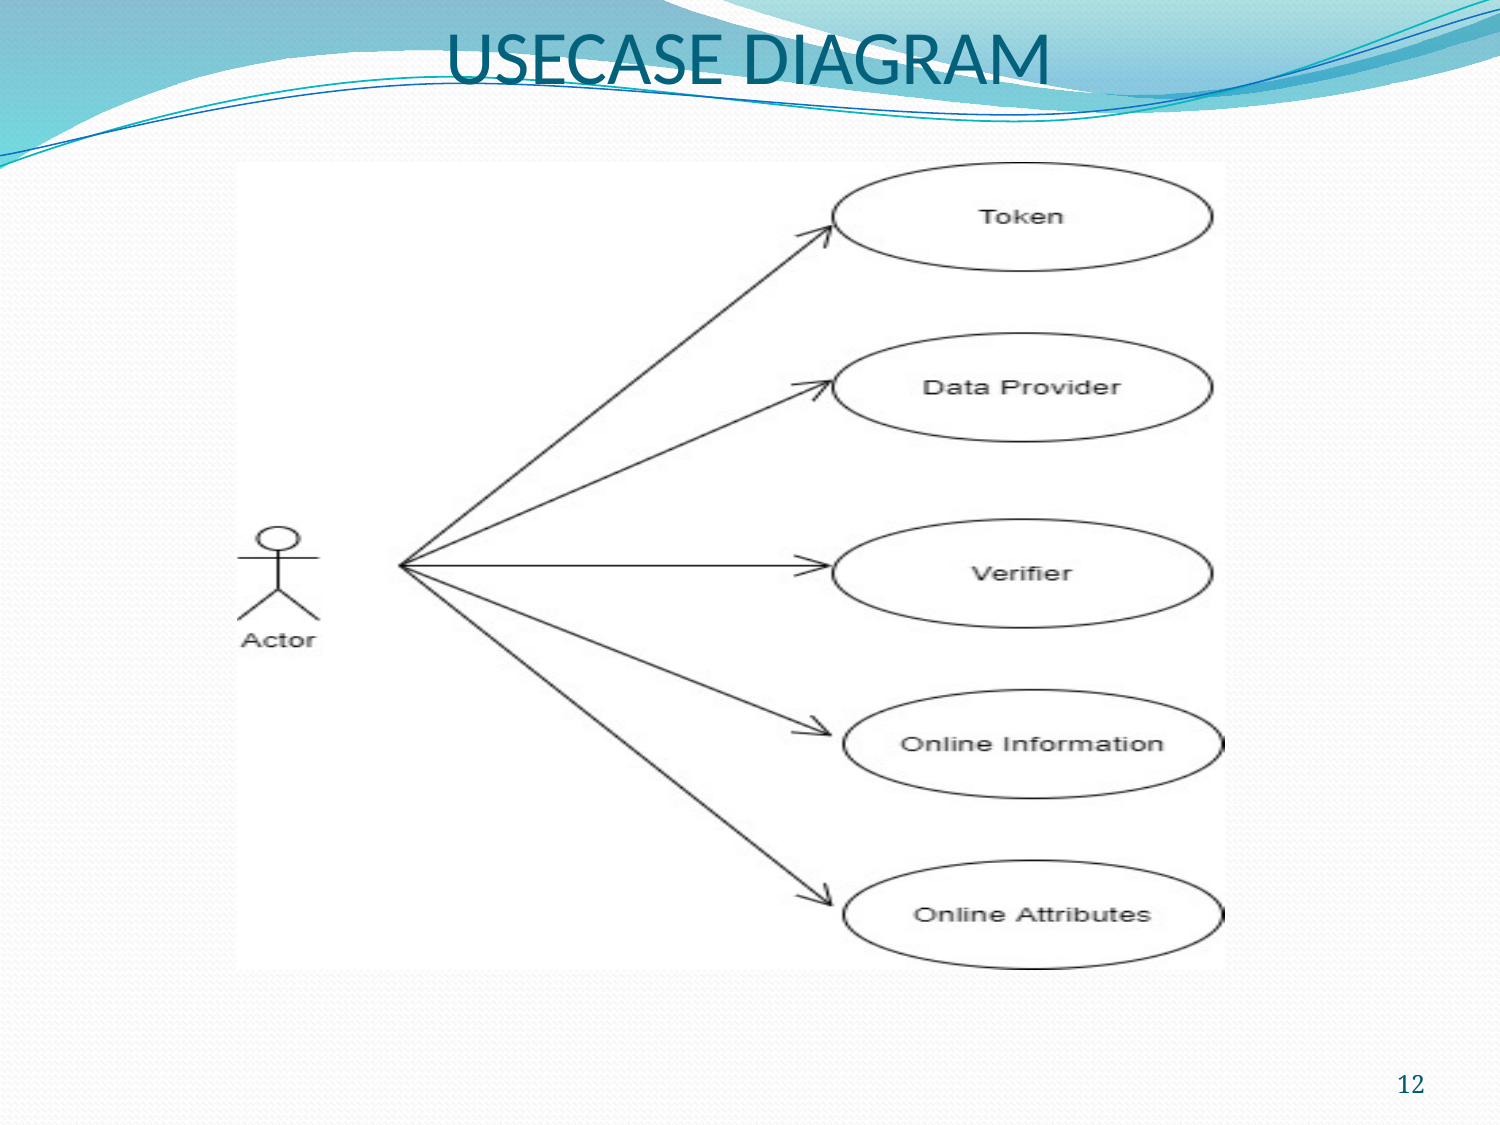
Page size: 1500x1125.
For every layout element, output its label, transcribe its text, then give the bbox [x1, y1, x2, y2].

slide_number 12 [1299, 1042, 1425, 1103]
title USECASE DIAGRAM [0, 0, 1500, 100]
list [237, 162, 1226, 970]
